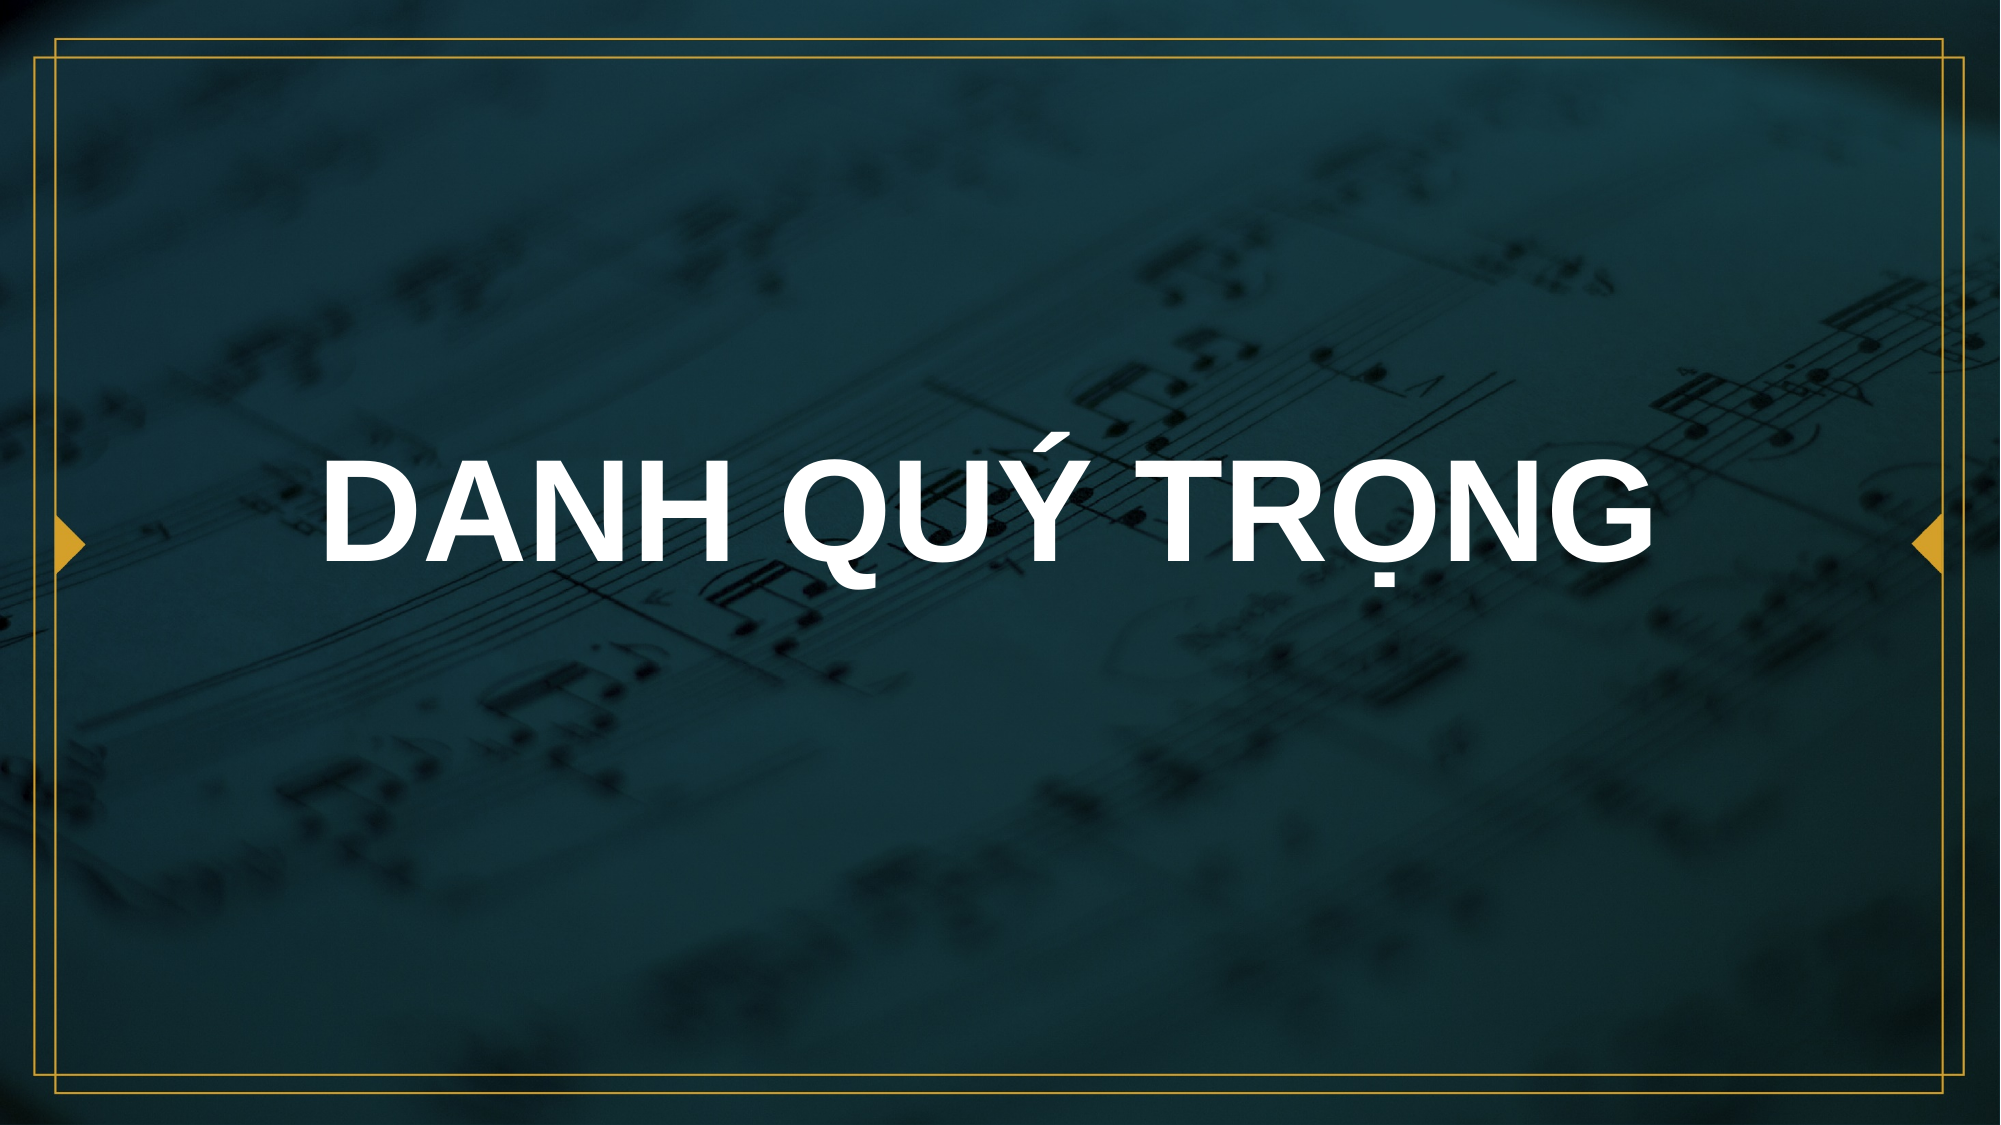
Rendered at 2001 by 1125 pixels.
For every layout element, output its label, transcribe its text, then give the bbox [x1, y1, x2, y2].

picture [0, 0, 2000, 1125]
title DANH QUÝ TRỌNG [103, 151, 1875, 821]
